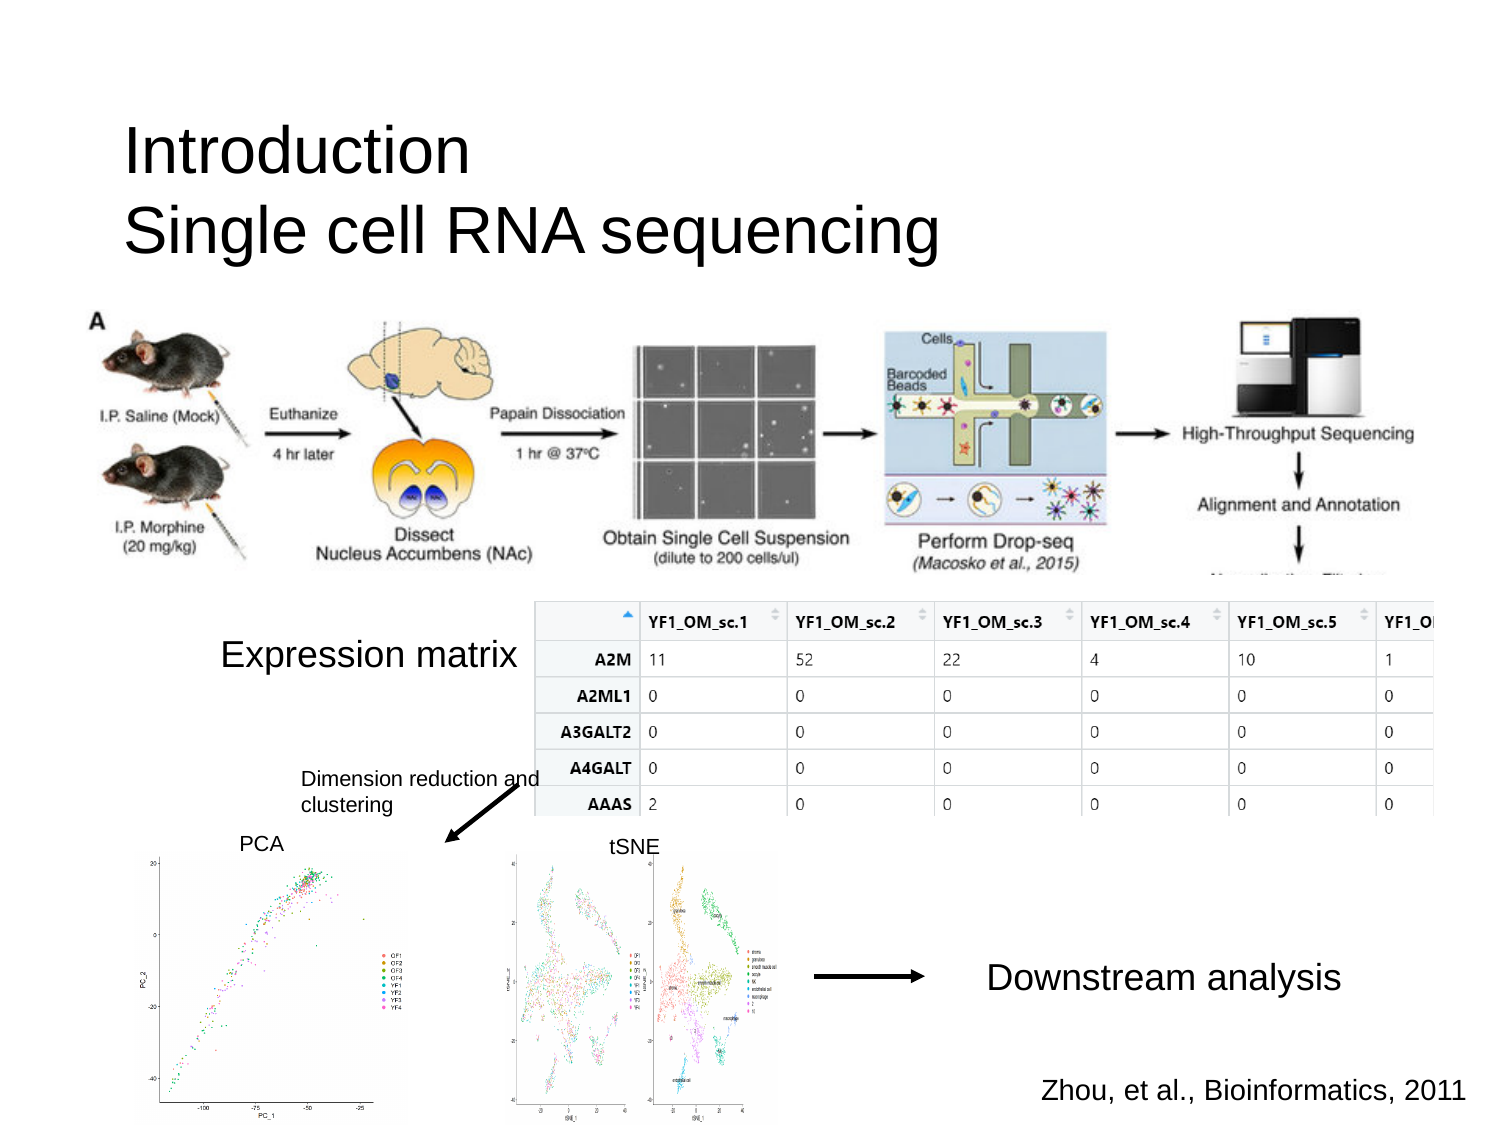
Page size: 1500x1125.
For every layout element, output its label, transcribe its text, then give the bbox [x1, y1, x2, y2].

text_box Zhou, et al., Bioinformatics, 2011 [1026, 1064, 1483, 1115]
text_box PCA [224, 821, 319, 850]
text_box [444, 783, 519, 843]
text_box Downstream analysis [971, 945, 1357, 1006]
text_box Dimension reduction and clustering [286, 757, 533, 825]
text_box Introduction Single cell RNA sequencing [108, 99, 1105, 275]
picture [85, 308, 1415, 575]
text_box tSNE [594, 826, 689, 850]
picture [504, 851, 779, 1125]
text_box Expression matrix [205, 622, 529, 682]
picture [534, 601, 1434, 817]
picture [134, 851, 408, 1125]
